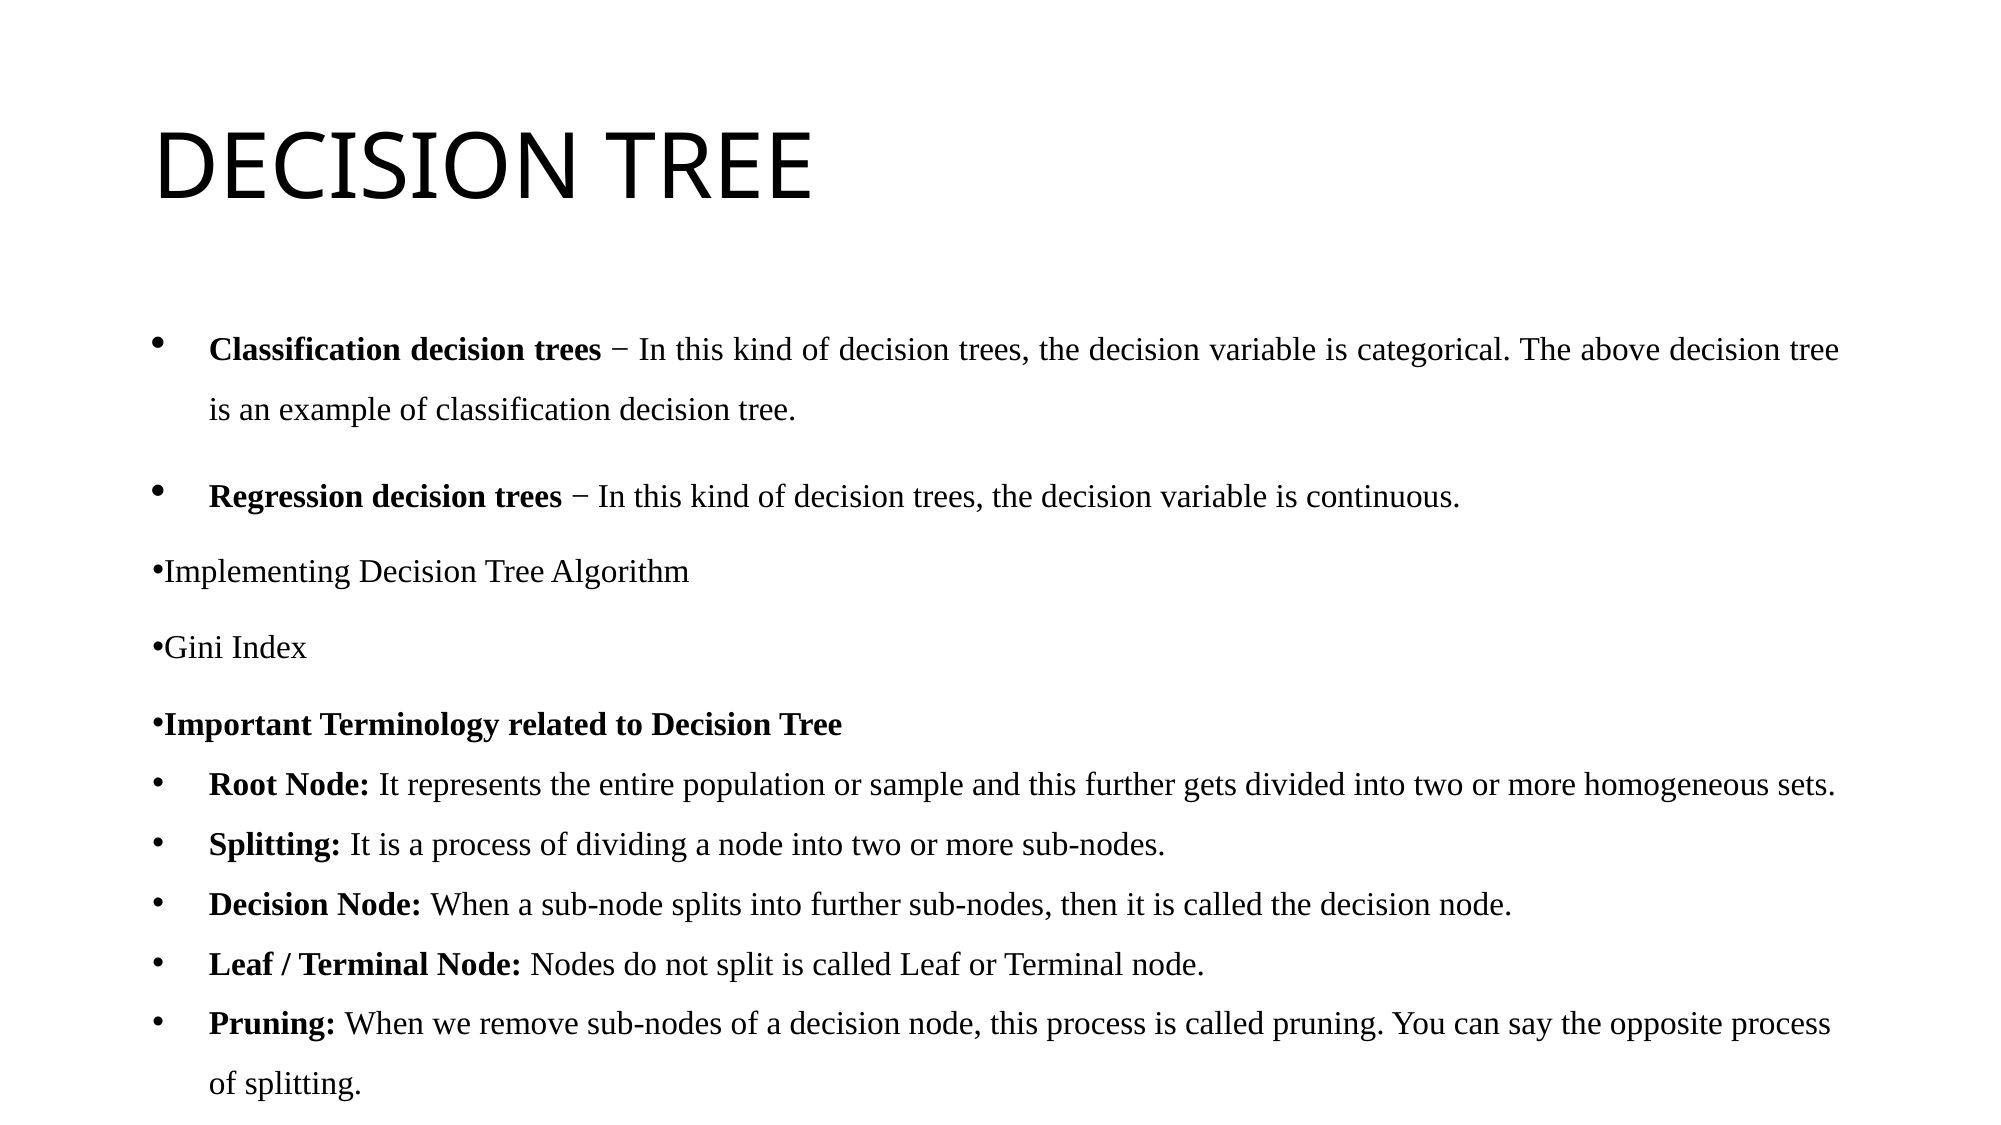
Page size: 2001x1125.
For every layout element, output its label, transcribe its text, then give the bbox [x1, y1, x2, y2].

title DECISION TREE [137, 59, 1863, 278]
list Classification decision trees − In this kind of decision trees, the decision variable is categorical. The above decision tree is an example of classification decision tree. Regression decision trees − In this kind of decision trees, the decision variable is continuous. Implementing Decision Tree Algorithm Gini Index Important Terminology related to Decision Tree Root Node: It represents the entire population or sample and this further gets divided into two or more homogeneous sets. Splitting: It is a process of dividing a node into two or more sub-nodes. Decision Node: When a sub-node splits into further sub-nodes, then it is called the decision node. Leaf / Terminal Node: Nodes do not split is called Leaf or Terminal node. Pruning: When we remove sub-nodes of a decision node, this process is called pruning. You can say the opposite process of splitting. [137, 299, 1863, 1109]
